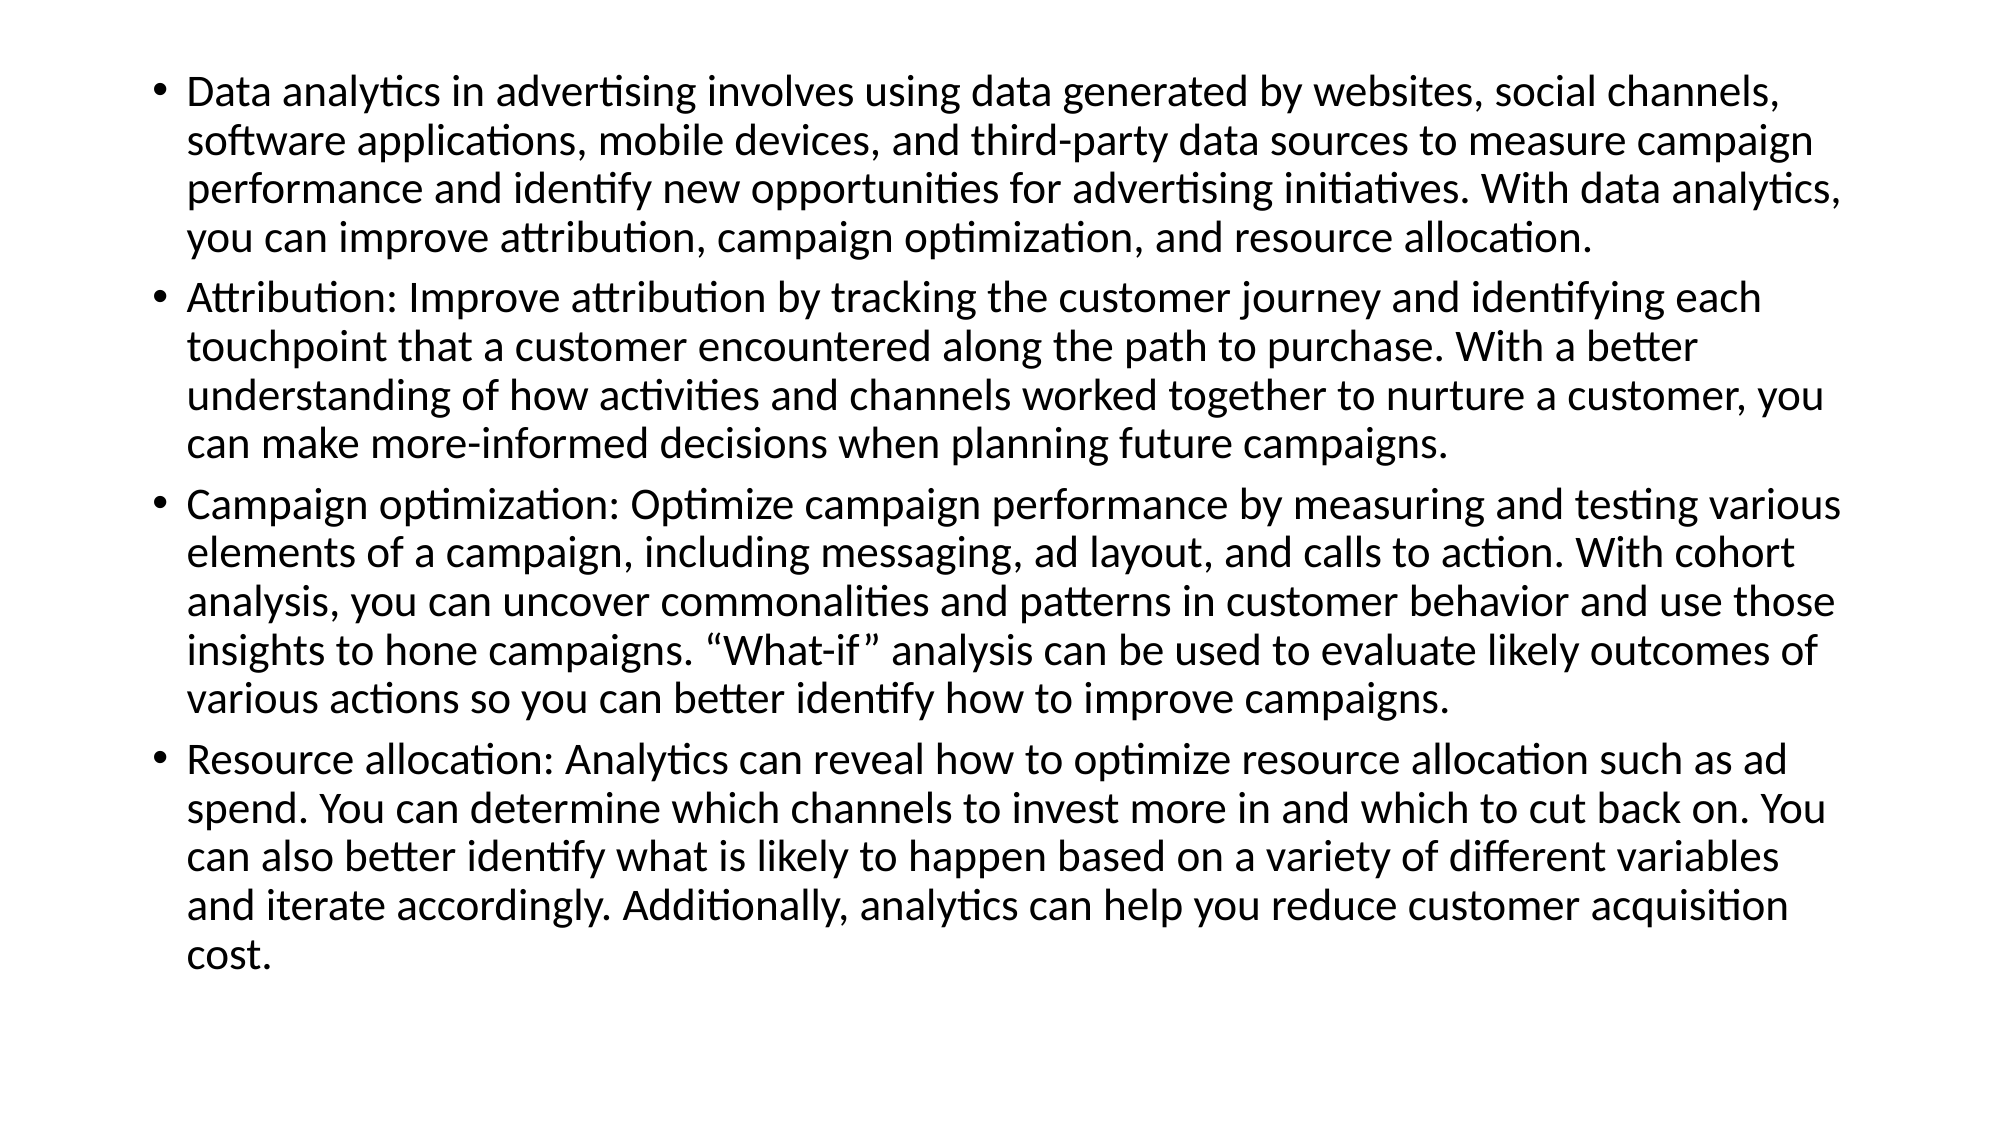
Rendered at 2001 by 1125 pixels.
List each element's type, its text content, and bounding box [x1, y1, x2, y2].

list Data analytics in advertising involves using data generated by websites, social channels, software applications, mobile devices, and third-party data sources to measure campaign performance and identify new opportunities for advertising initiatives. With data analytics, you can improve attribution, campaign optimization, and resource allocation. Attribution: Improve attribution by tracking the customer journey and identifying each touchpoint that a customer encountered along the path to purchase. With a better understanding of how activities and channels worked together to nurture a customer, you can make more-informed decisions when planning future campaigns. Campaign optimization: Optimize campaign performance by measuring and testing various elements of a campaign, including messaging, ad layout, and calls to action. With cohort analysis, you can uncover commonalities and patterns in customer behavior and use those insights to hone campaigns. “What-if” analysis can be used to evaluate likely outcomes of various actions so you can better identify how to improve campaigns. Resource allocation: Analytics can reveal how to optimize resource allocation such as ad spend. You can determine which channels to invest more in and which to cut back on. You can also better identify what is likely to happen based on a variety of different variables and iterate accordingly. Additionally, analytics can help you reduce customer acquisition cost. [137, 59, 1863, 1066]
